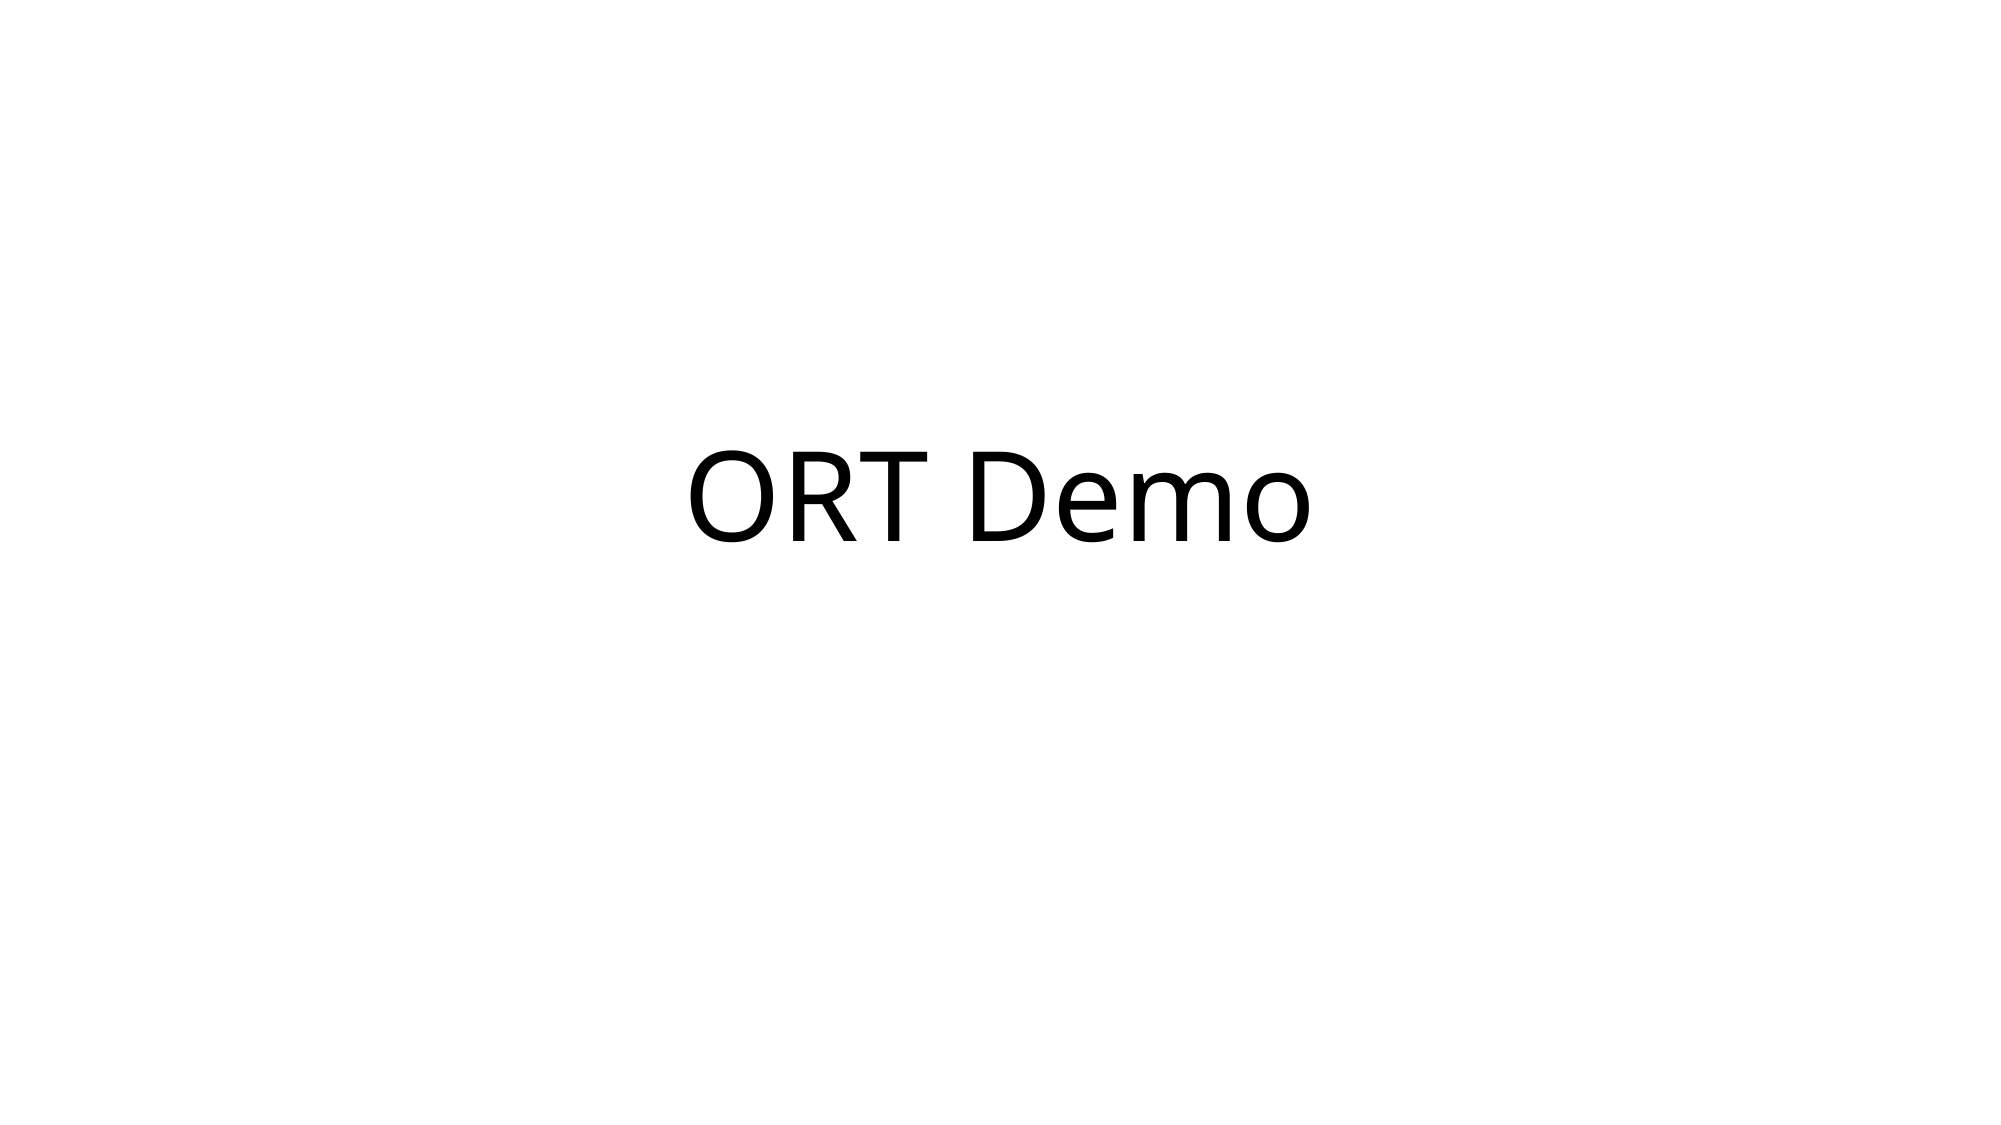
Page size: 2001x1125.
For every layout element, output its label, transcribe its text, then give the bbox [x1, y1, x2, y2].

title ORT Demo [249, 184, 1750, 576]
